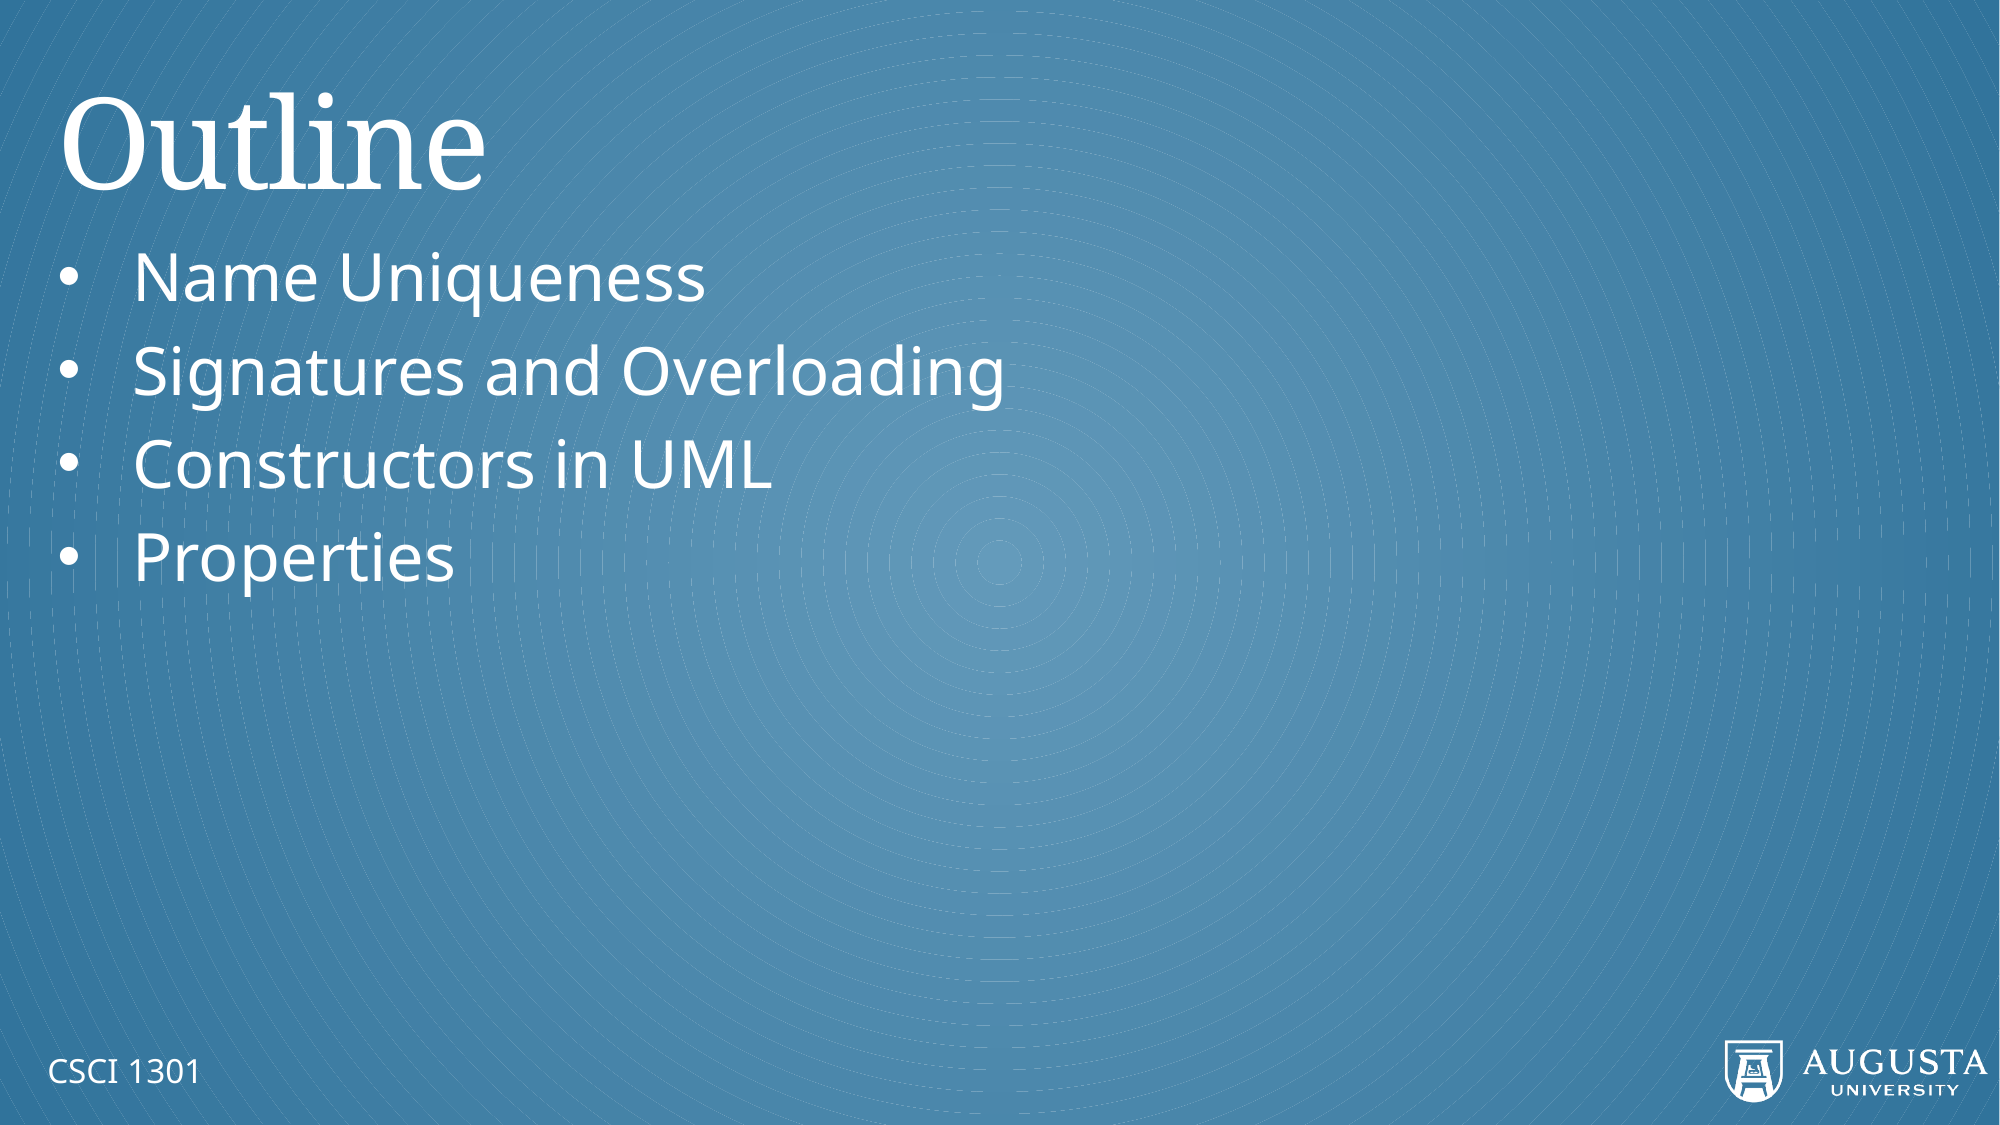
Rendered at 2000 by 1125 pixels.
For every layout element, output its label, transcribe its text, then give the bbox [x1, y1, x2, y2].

picture [1712, 999, 2000, 1125]
footer CSCI 1301 [37, 1042, 660, 1103]
title Outline [37, 37, 1963, 224]
list Name Uniqueness Signatures and Overloading Constructors in UML Properties [37, 224, 1963, 1005]
